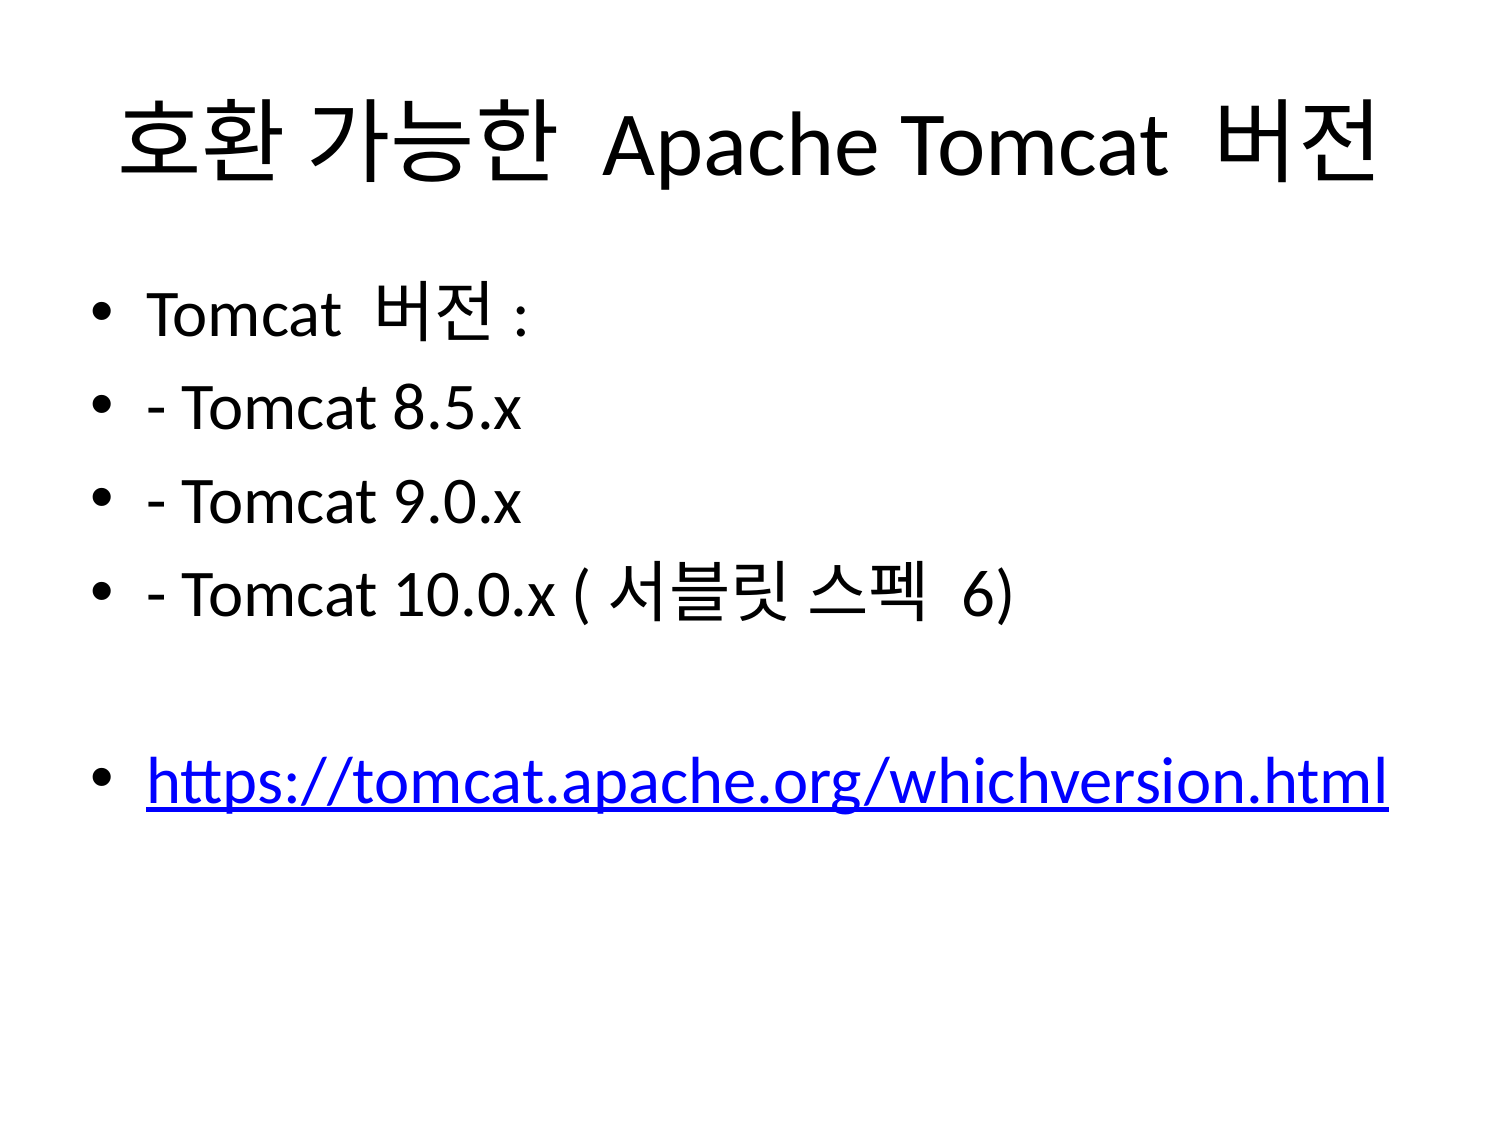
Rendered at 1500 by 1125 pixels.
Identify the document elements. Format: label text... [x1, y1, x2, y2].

title 호환 가능한 Apache Tomcat 버전 [75, 45, 1425, 233]
list Tomcat 버전: - Tomcat 8.5.x - Tomcat 9.0.x - Tomcat 10.0.x (서블릿 스펙 6) https://tomcat.apache.org/whichversion.html [75, 262, 1425, 1005]
